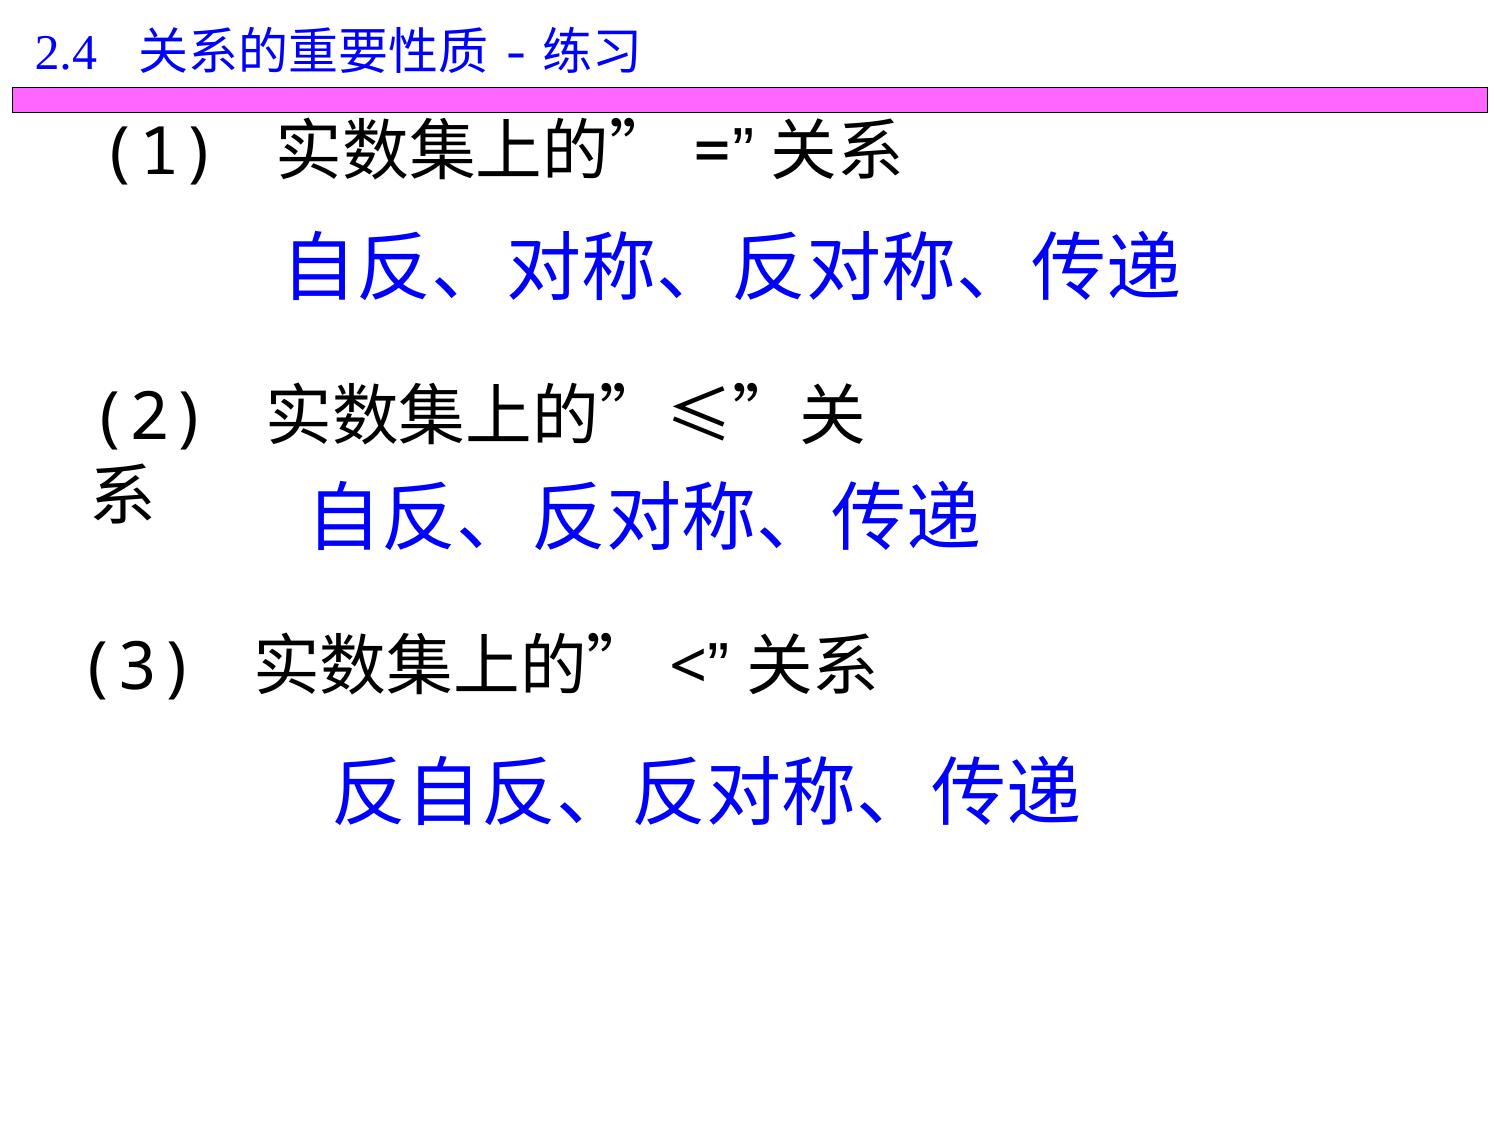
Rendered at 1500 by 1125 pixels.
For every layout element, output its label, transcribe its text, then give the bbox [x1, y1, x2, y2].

text_box [12, 87, 1488, 113]
text_box 反自反、反对称、传递 [317, 737, 1275, 843]
text_box (2) 实数集上的”≤”关系 [75, 364, 940, 540]
text_box (1) 实数集上的”=”关系 [85, 99, 1038, 196]
text_box 自反、对称、反对称、传递 [267, 212, 1350, 318]
text_box 2.4 关系的重要性质-练习 [19, 12, 763, 88]
text_box 自反、反对称、传递 [292, 462, 1163, 568]
text_box (3) 实数集上的”<”关系 [62, 614, 928, 711]
